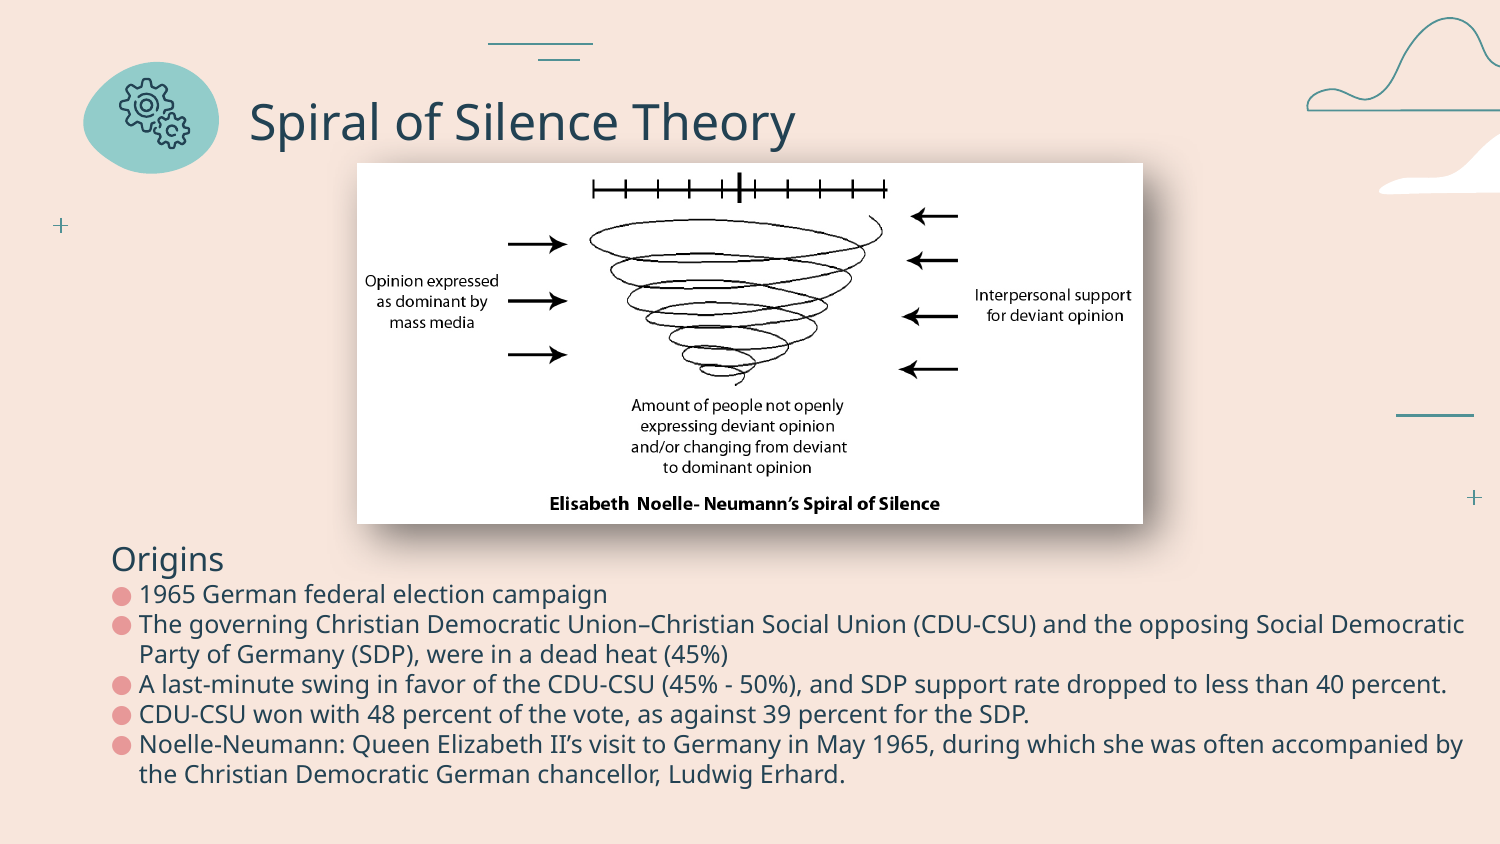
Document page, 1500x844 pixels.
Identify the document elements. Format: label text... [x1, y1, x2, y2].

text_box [82, 61, 227, 175]
text_box Origins 1965 German federal election campaign The governing Christian Democratic Union–Christian Social Union (CDU-CSU) and the opposing Social Democratic Party of Germany (SDP), were in a dead heat (45%) A last-minute swing in favor of the CDU-CSU (45% - 50%), and SDP support rate dropped to less than 40 percent. CDU-CSU won with 48 percent of the vote, as against 39 percent for the SDP. Noelle-Neumann: Queen Elizabeth II’s visit to Germany in May 1965, during which she was often accompanied by the Christian Democratic German chancellor, Ludwig Erhard. [95, 523, 1483, 844]
text_box [860, 133, 1423, 194]
title Spiral of Silence Theory [234, 86, 1397, 150]
picture [357, 163, 1143, 524]
